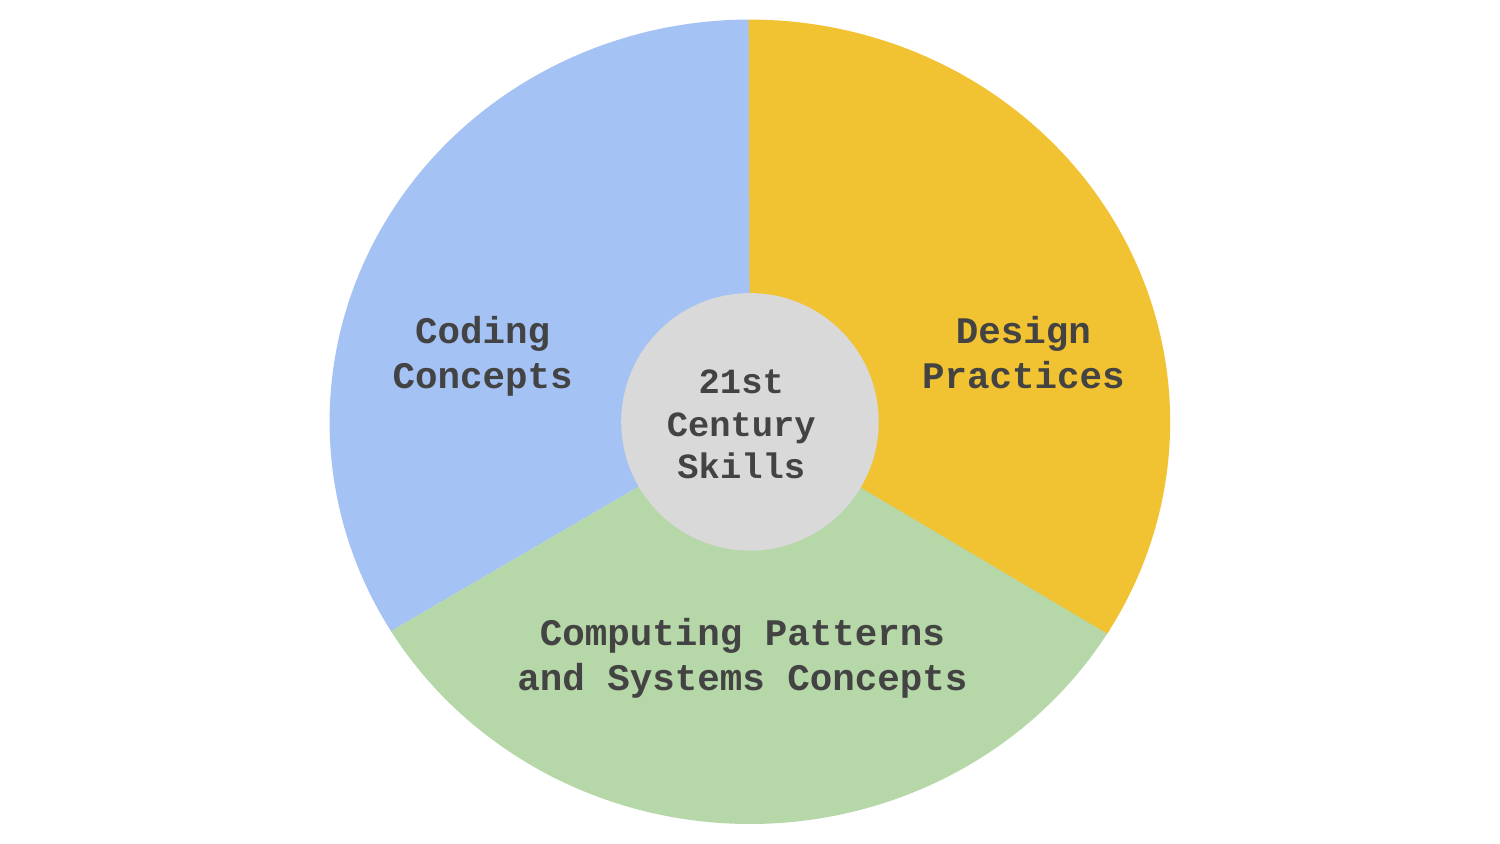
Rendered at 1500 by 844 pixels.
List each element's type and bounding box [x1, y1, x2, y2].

text_box [329, 19, 1171, 825]
